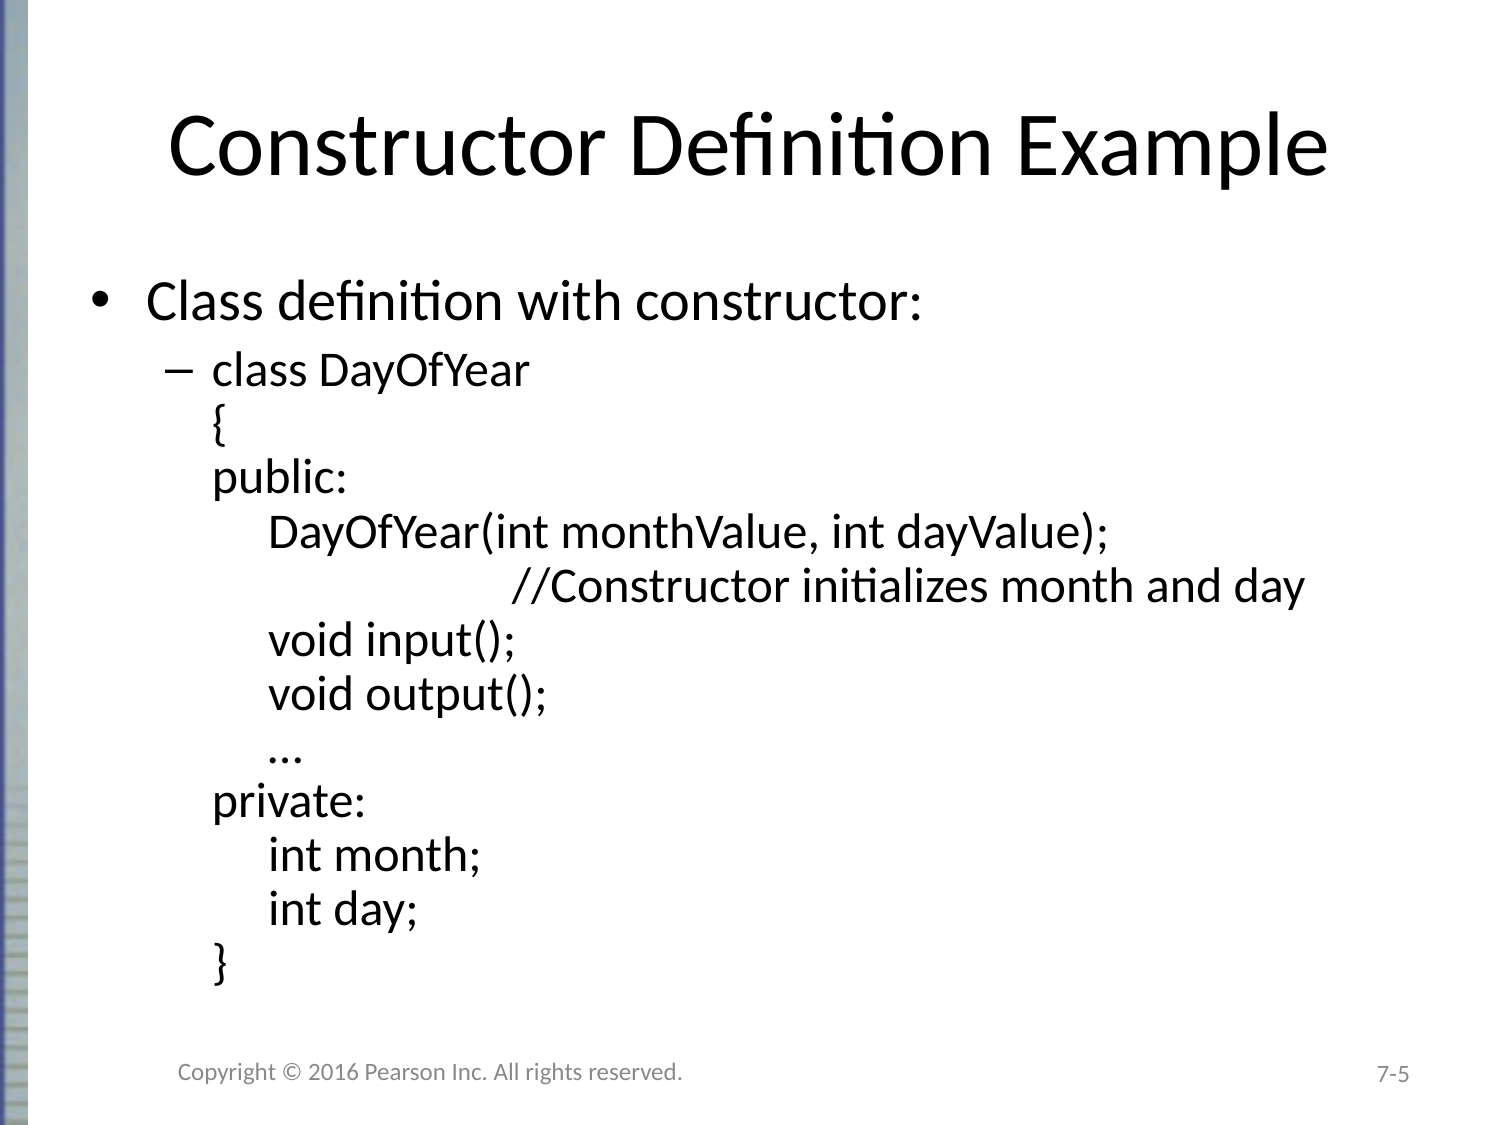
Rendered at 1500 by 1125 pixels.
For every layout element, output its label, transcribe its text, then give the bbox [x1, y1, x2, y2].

slide_number 7-5 [1074, 1042, 1425, 1103]
list Class definition with constructor: class DayOfYear { public: DayOfYear(int monthValue, int dayValue); //Constructor initializes month and day void input(); void output(); … private: int month; int day; } [75, 262, 1425, 1005]
picture [0, 0, 28, 1125]
footer Copyright © 2016 Pearson Inc. All rights reserved. [75, 1040, 788, 1100]
title Constructor Definition Example [75, 45, 1425, 233]
